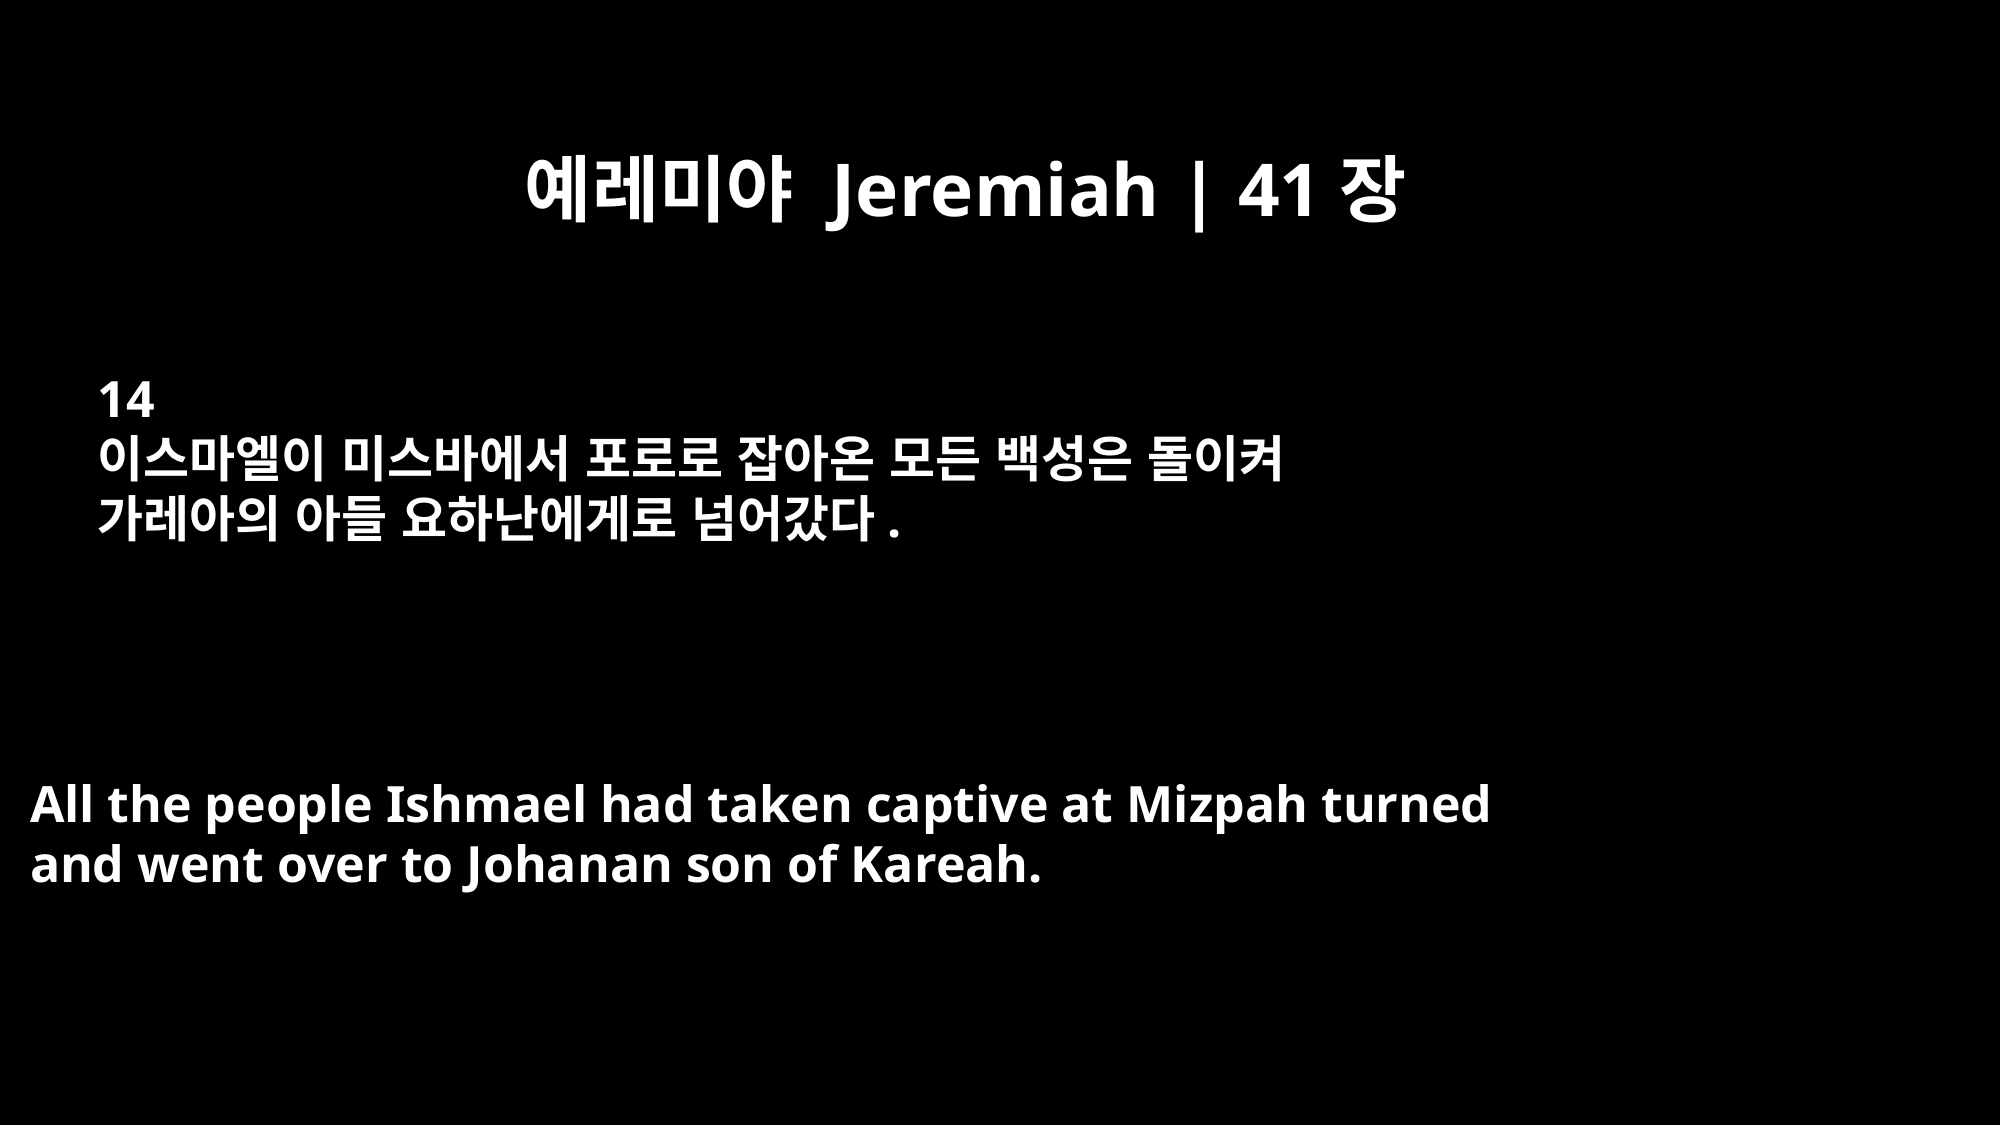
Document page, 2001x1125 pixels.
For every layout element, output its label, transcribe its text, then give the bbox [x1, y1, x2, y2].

text_box 예레미야 Jeremiah | 41장 [510, 136, 1422, 239]
text_box All the people Ishmael had taken captive at Mizpah turned and went over to Johanan son of Kareah. [15, 764, 1509, 900]
text_box 14 이스마엘이 미스바에서 포로로 잡아온 모든 백성은 돌이켜 가레아의 아들 요하난에게로 넘어갔다. [82, 359, 1301, 555]
